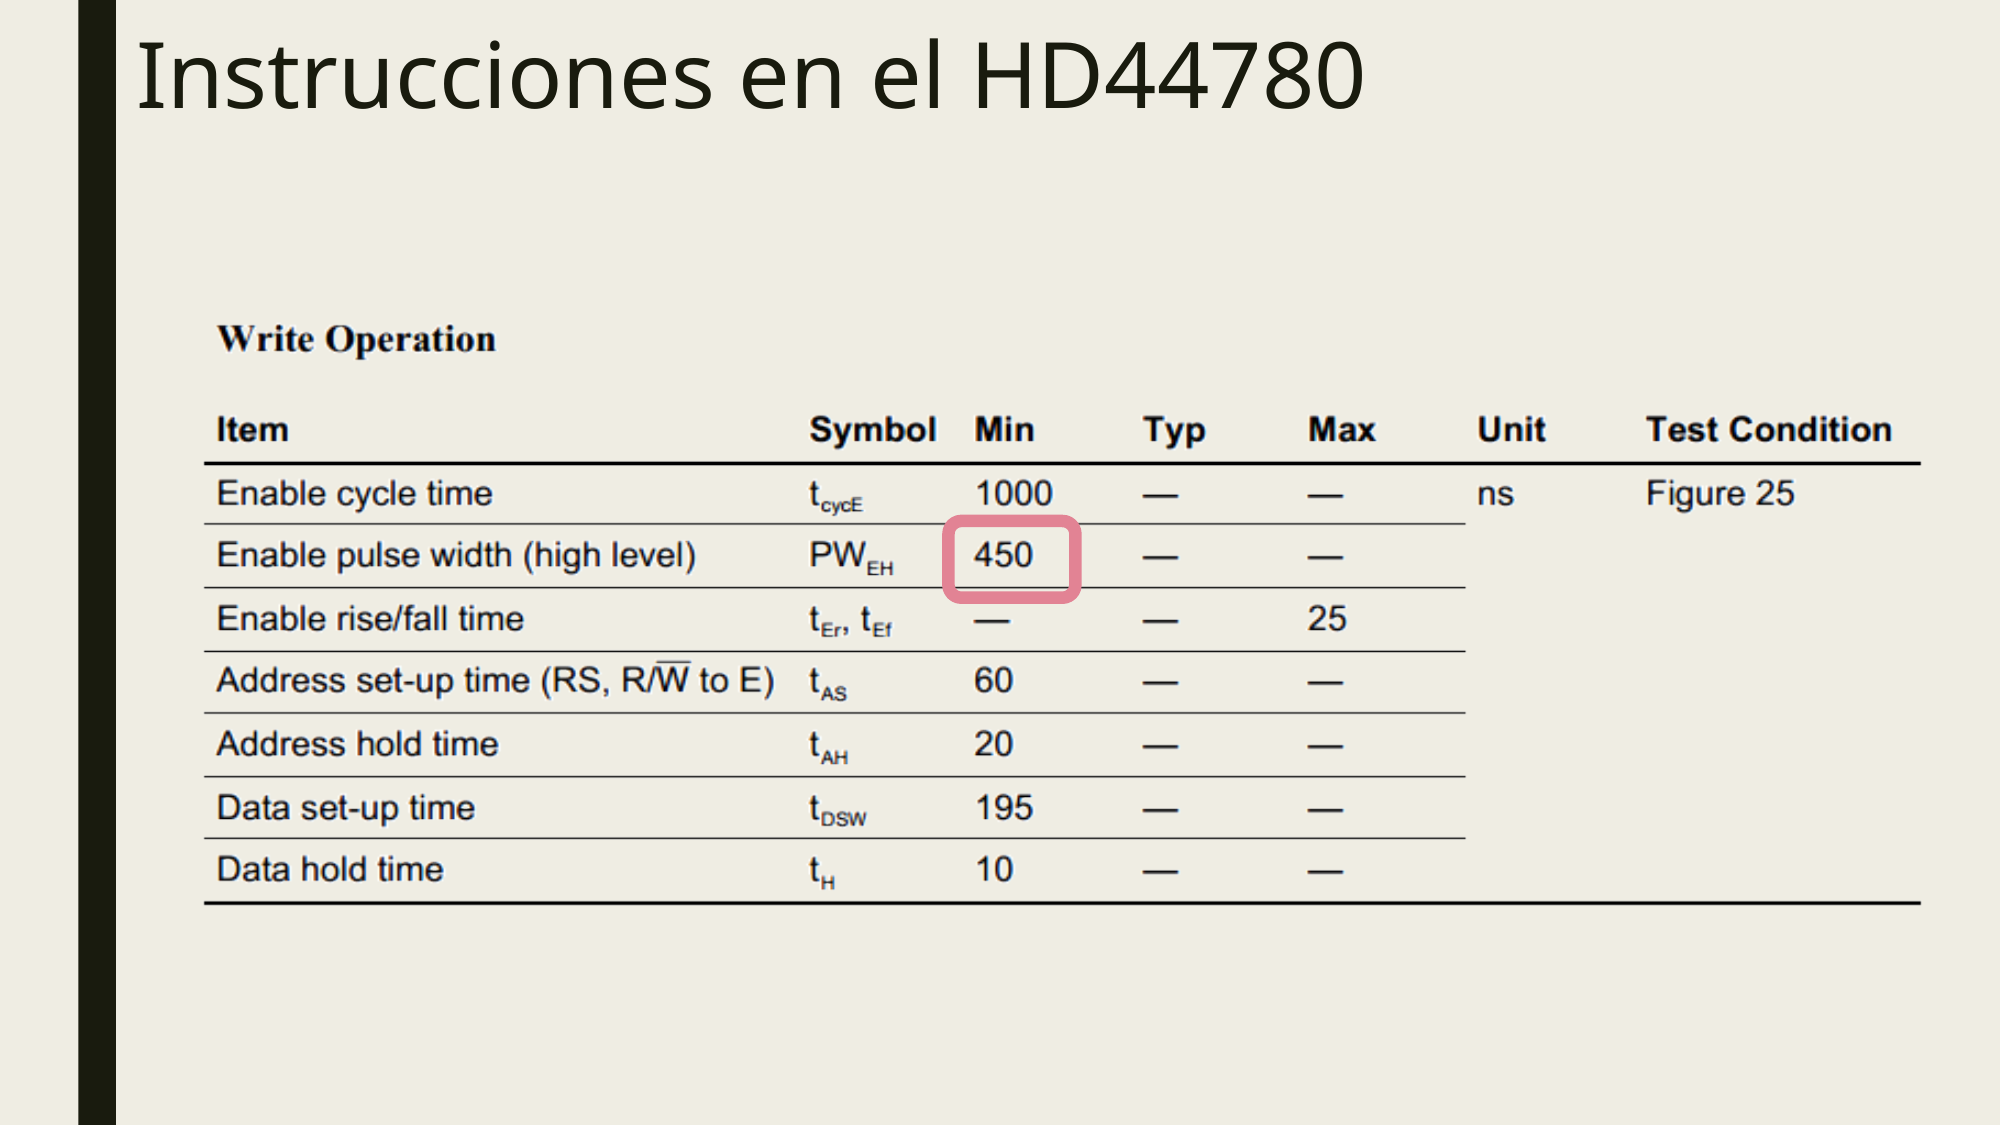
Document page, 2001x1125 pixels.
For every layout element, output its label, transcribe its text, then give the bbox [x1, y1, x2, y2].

title Instrucciones en el HD44780 [121, 22, 1697, 267]
picture [176, 266, 1975, 958]
